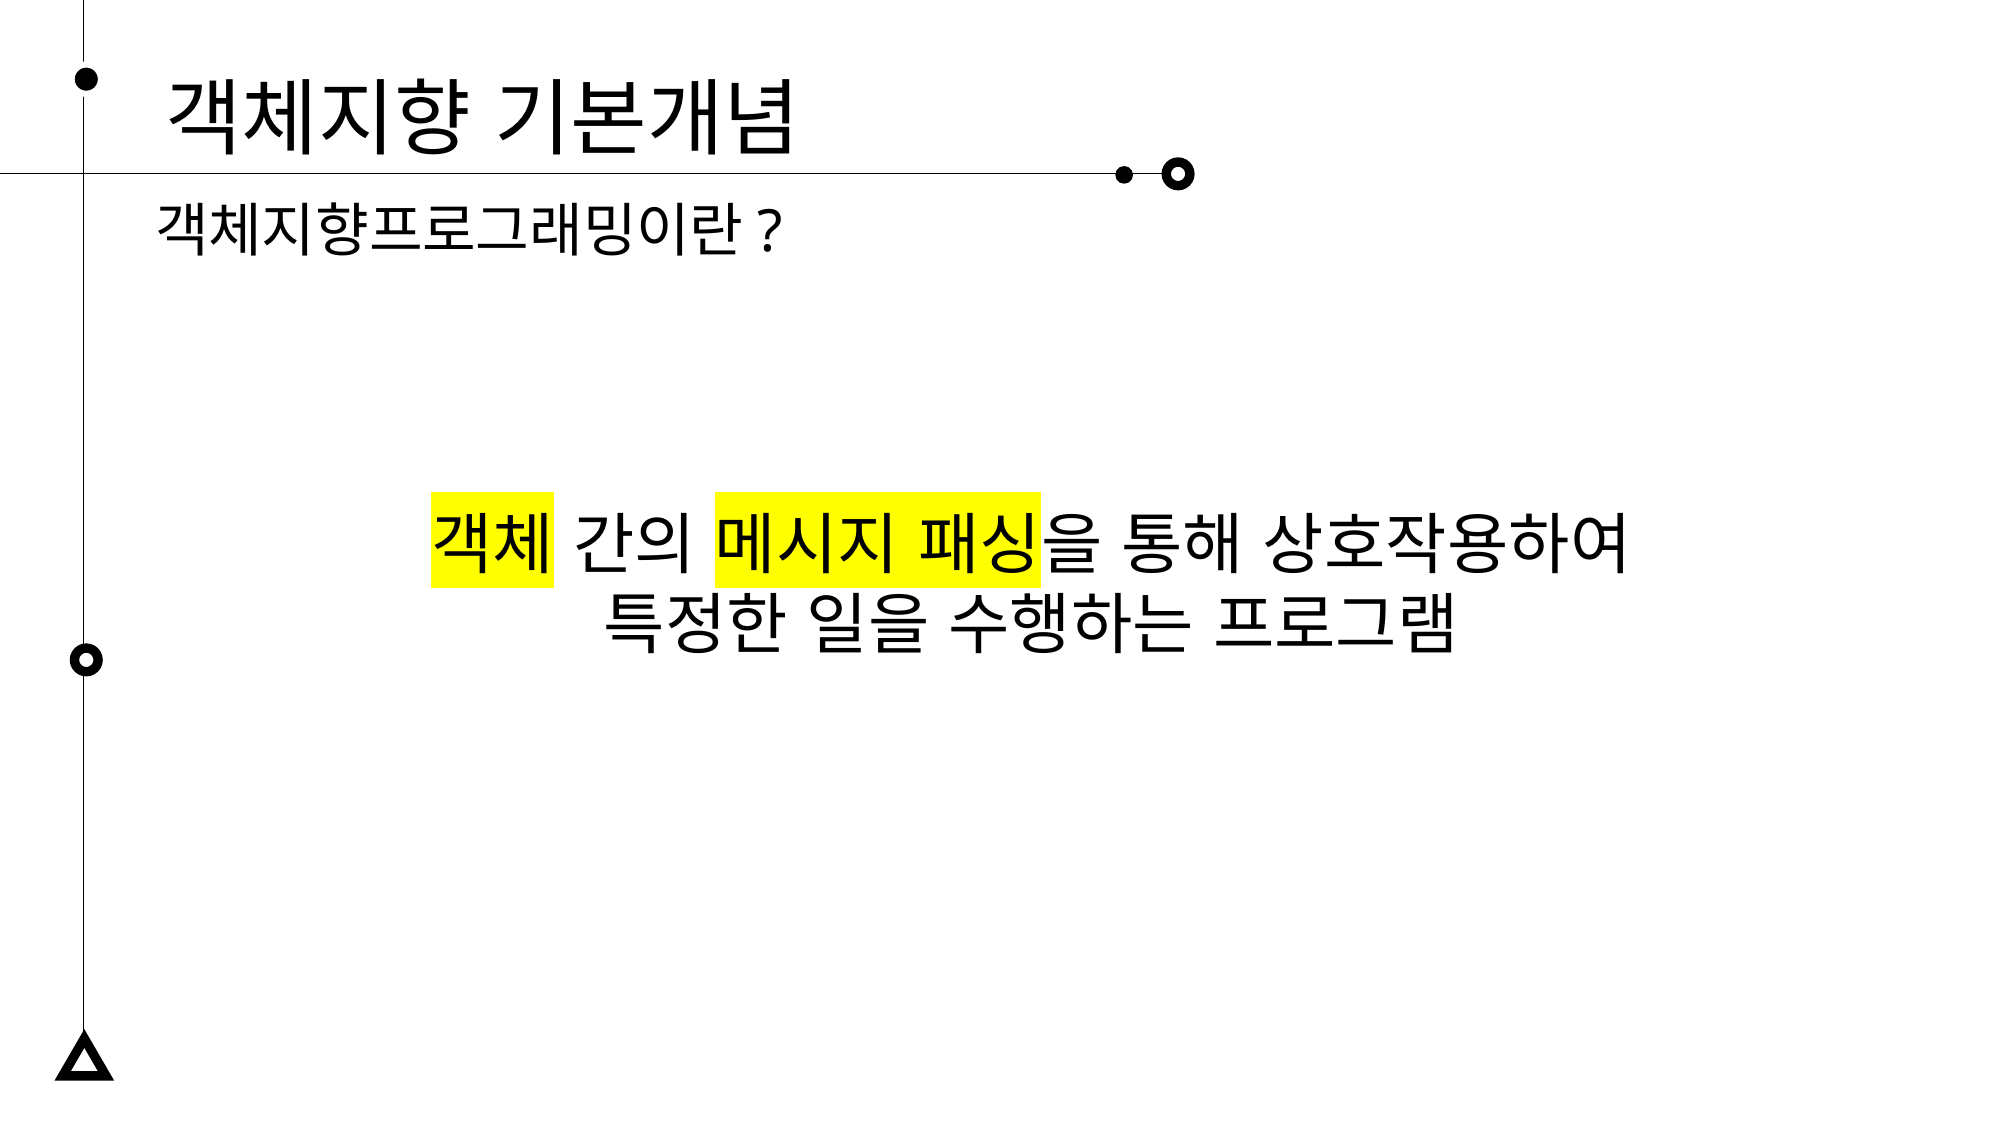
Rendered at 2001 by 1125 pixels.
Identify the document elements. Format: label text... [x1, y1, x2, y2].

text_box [0, 0, 1190, 1076]
text_box 객체 간의 메시지 패싱을 통해 상호작용하여 특정한 일을 수행하는 프로그램 [1190, 495, 1648, 670]
